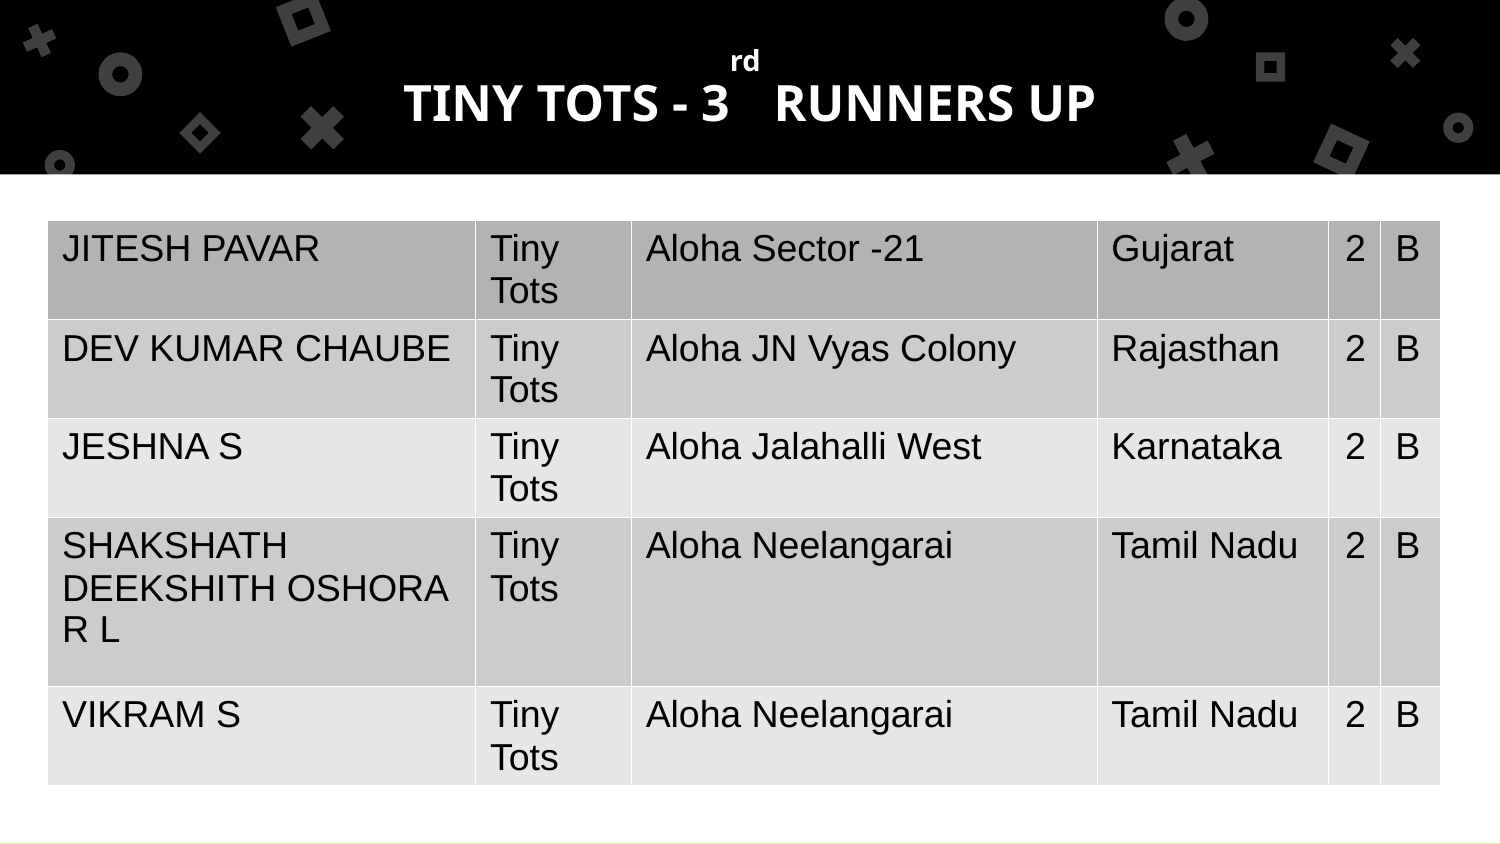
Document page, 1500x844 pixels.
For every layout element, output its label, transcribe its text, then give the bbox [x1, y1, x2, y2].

table_cell B [1381, 687, 1440, 785]
table_cell Aloha Jalahalli West [632, 419, 1097, 517]
table_cell Karnataka [1098, 419, 1328, 517]
table_cell B [1381, 419, 1440, 517]
table_cell SHAKSHATH DEEKSHITH OSHORA R L [48, 518, 475, 686]
table_cell Tiny Tots [476, 687, 631, 785]
table_cell Tiny Tots [476, 320, 631, 418]
table_cell 2 [1329, 687, 1380, 785]
table_cell B [1381, 320, 1440, 418]
table_cell Tiny Tots [476, 518, 631, 686]
table_header Aloha Sector -21 [632, 221, 1097, 319]
table_cell Rajasthan [1098, 320, 1328, 418]
table_cell VIKRAM S [48, 687, 475, 785]
table_cell 2 [1329, 518, 1380, 686]
table_header Tiny Tots [476, 221, 631, 319]
table_cell B [1381, 518, 1440, 686]
table_cell DEV KUMAR CHAUBE [48, 320, 475, 418]
table_cell 2 [1329, 419, 1380, 517]
table_cell Aloha Neelangarai [632, 518, 1097, 686]
table_header JITESH PAVAR [48, 221, 475, 319]
table_cell Aloha JN Vyas Colony [632, 320, 1097, 418]
table_cell 2 [1329, 320, 1380, 418]
table_cell Aloha Neelangarai [632, 687, 1097, 785]
table_cell Tamil Nadu [1098, 518, 1328, 686]
table_header B [1381, 221, 1440, 319]
table_cell JESHNA S [48, 419, 475, 517]
table_cell Tamil Nadu [1098, 687, 1328, 785]
table_header Gujarat [1098, 221, 1328, 319]
table_cell Tiny Tots [476, 419, 631, 517]
table_header 2 [1329, 221, 1380, 319]
text_box TINY TOTS - 3rd RUNNERS UP [74, 0, 1425, 175]
